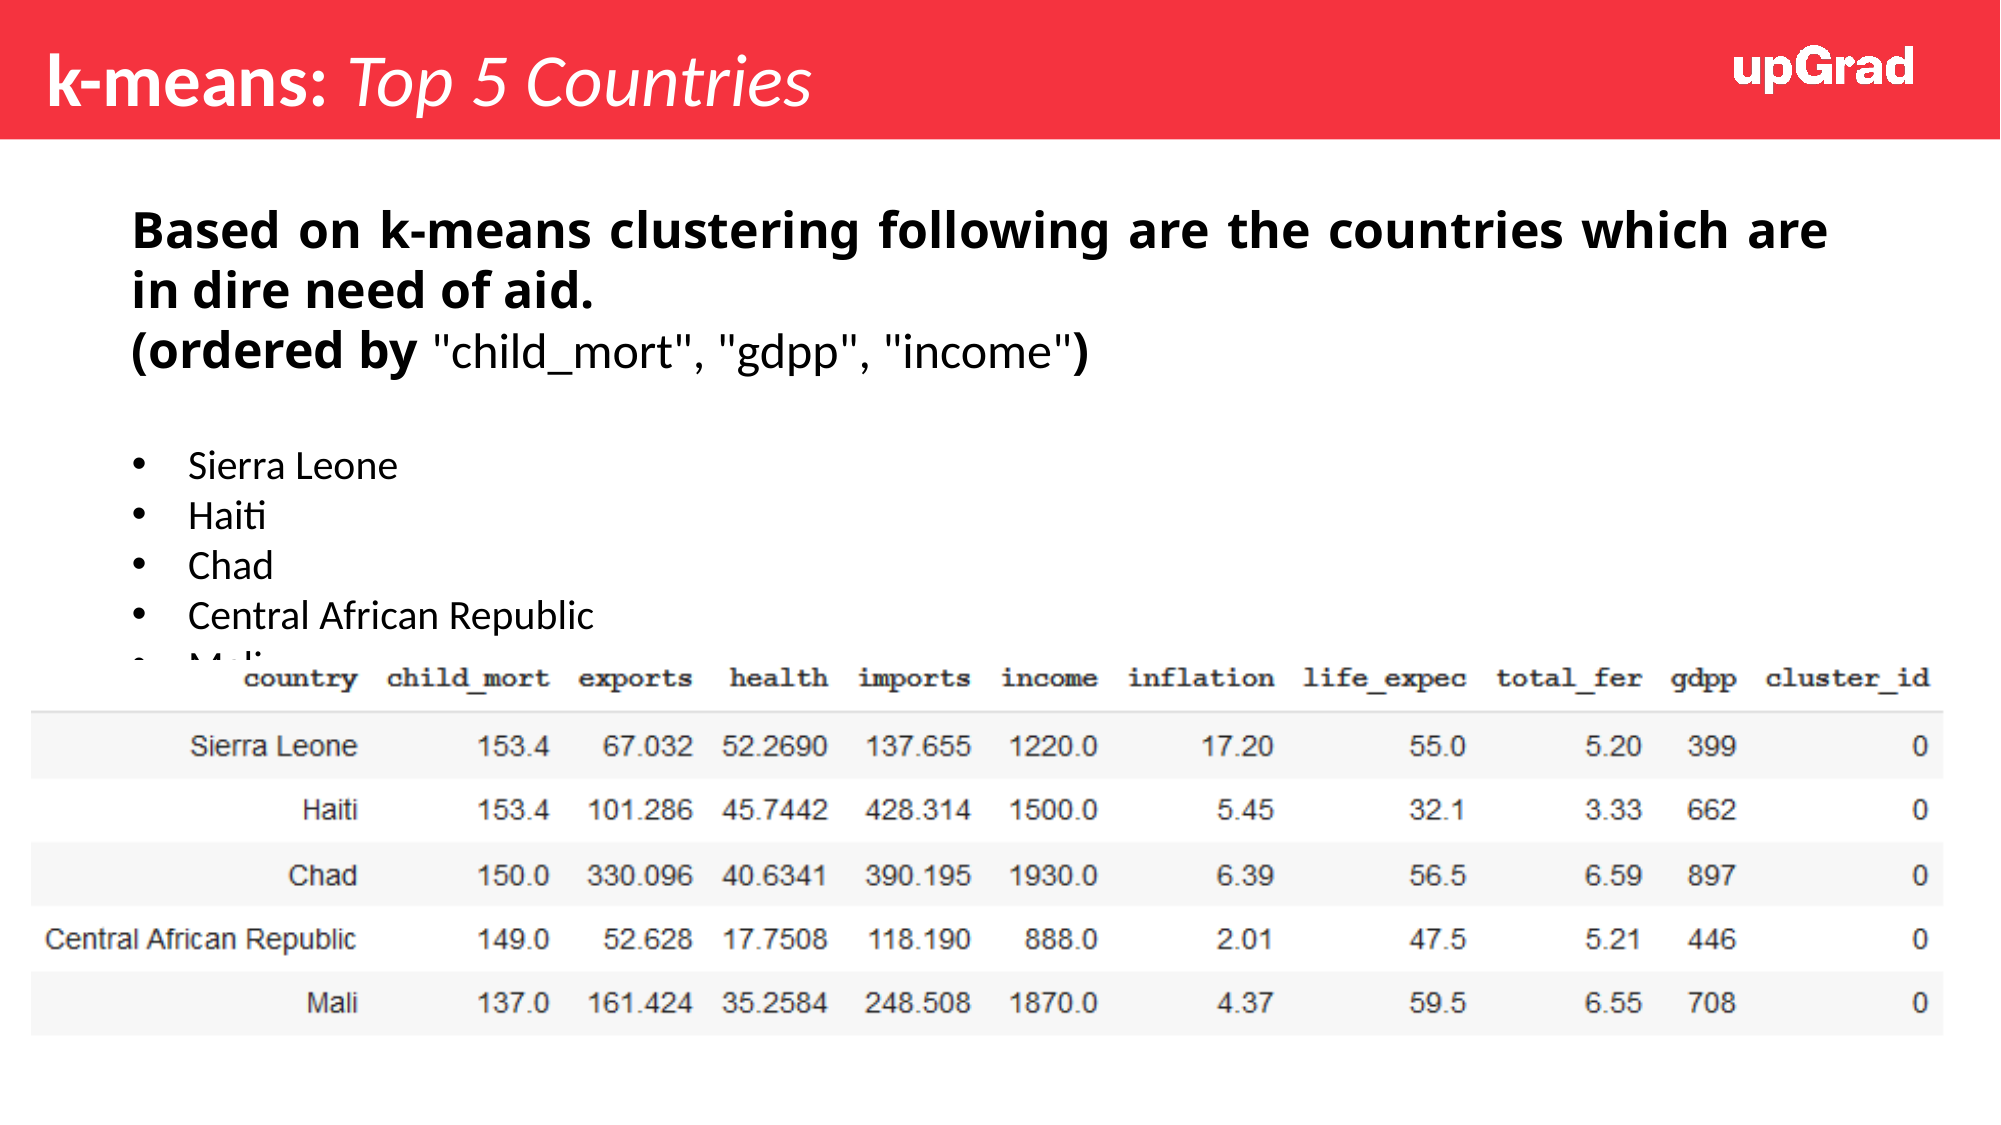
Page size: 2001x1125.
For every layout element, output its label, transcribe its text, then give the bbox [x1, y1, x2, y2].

text_box k-means: Top 5 Countries [31, 24, 1409, 130]
picture [1734, 45, 1913, 94]
picture [31, 660, 1956, 1042]
text_box Based on k-means clustering following are the countries which are in dire need of aid. (ordered by "child_mort", "gdpp", "income") Sierra Leone Haiti Chad Central African Republic Mali [117, 190, 1845, 660]
